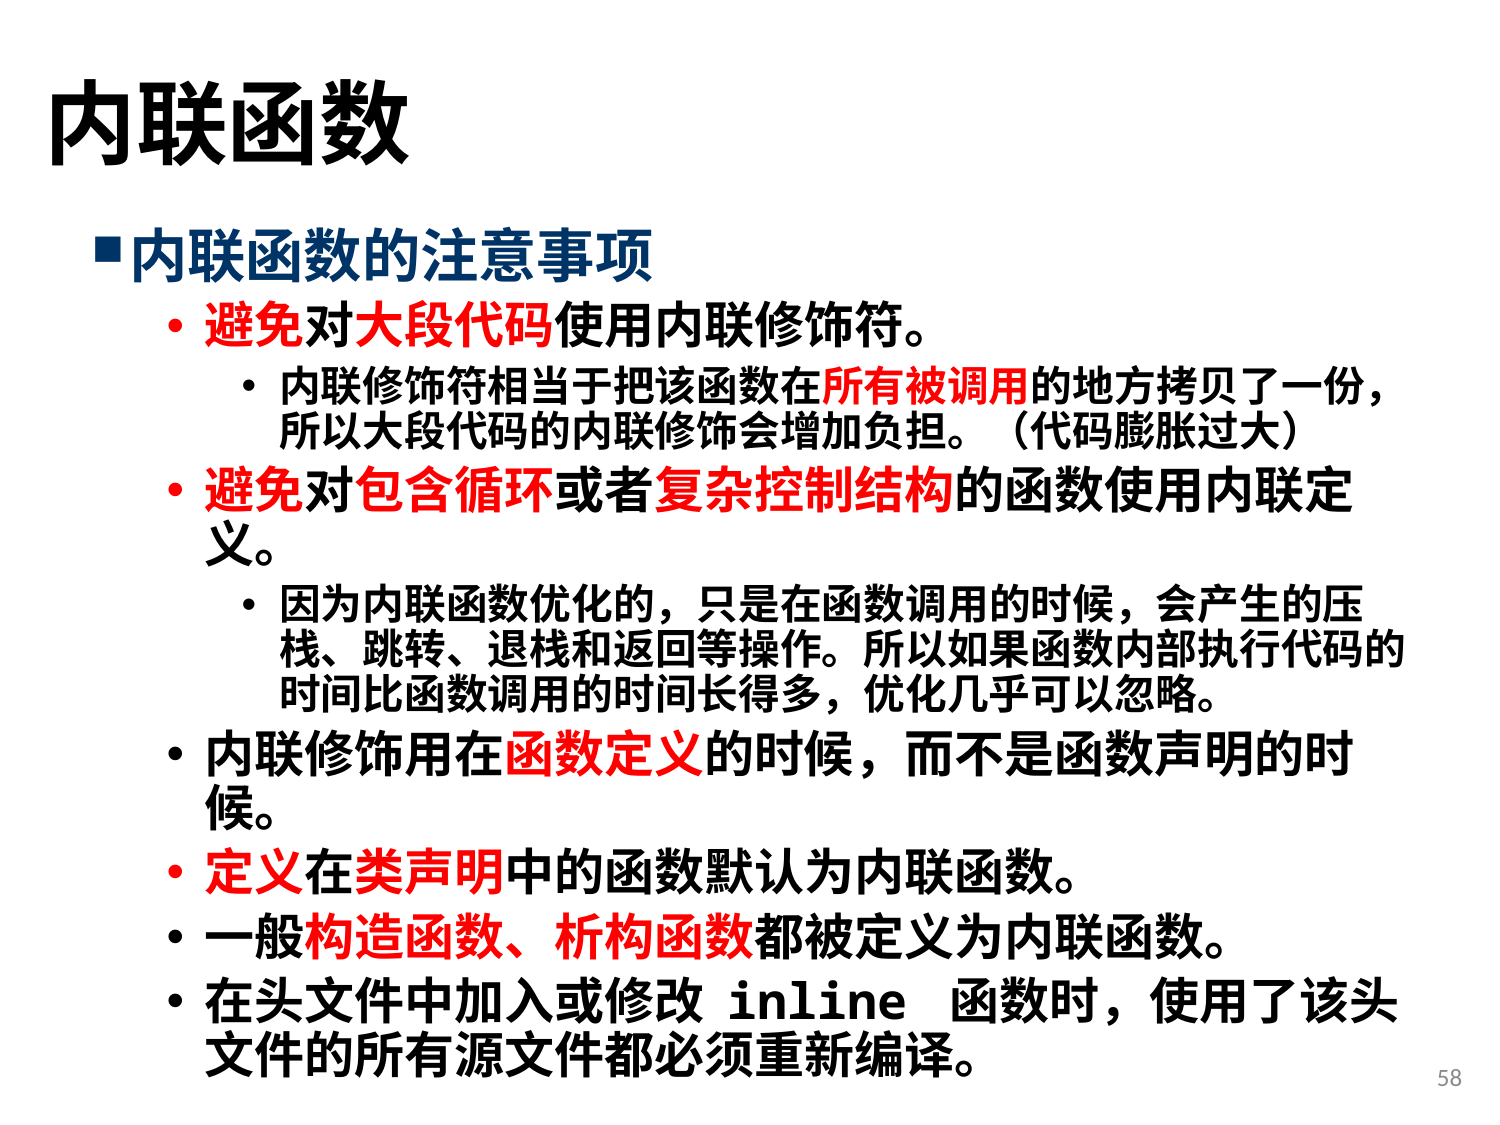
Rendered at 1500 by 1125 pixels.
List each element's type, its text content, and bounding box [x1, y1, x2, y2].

title 内联函数 [29, 19, 1324, 237]
slide_number 58 [1139, 1046, 1478, 1107]
list 内联函数的注意事项 避免对大段代码使用内联修饰符。 内联修饰符相当于把该函数在所有被调用的地方拷贝了一份，所以大段代码的内联修饰会增加负担。（代码膨胀过大） 避免对包含循环或者复杂控制结构的函数使用内联定义。 因为内联函数优化的，只是在函数调用的时候，会产生的压栈、跳转、退栈和返回等操作。所以如果函数内部执行代码的时间比函数调用的时间长得多，优化几乎可以忽略。 内联修饰用在函数定义的时候，而不是函数声明的时候。 定义在类声明中的函数默认为内联函数。 一般构造函数、析构函数都被定义为内联函数。 在头文件中加入或修改 inline 函数时，使用了该头文件的所有源文件都必须重新编译。 [76, 219, 1447, 999]
